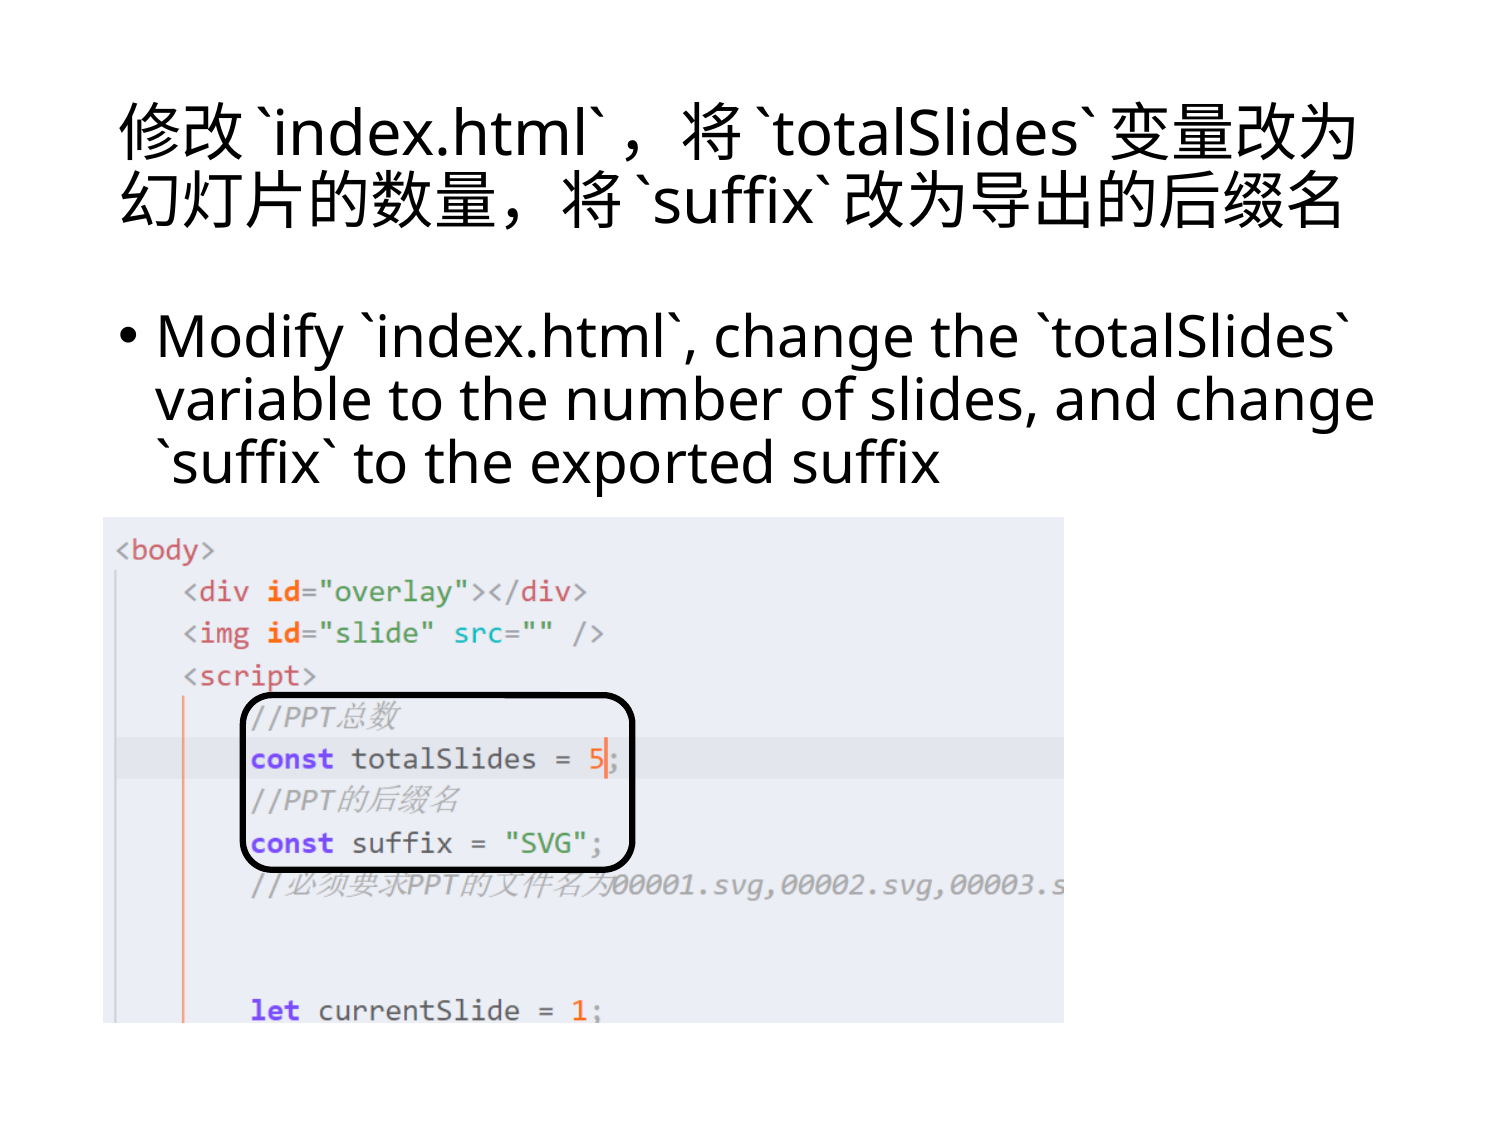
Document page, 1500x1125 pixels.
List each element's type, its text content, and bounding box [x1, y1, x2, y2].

picture [103, 517, 1064, 1023]
title 修改`index.html`，将`totalSlides`变量改为幻灯片的数量，将`suffix`改为导出的后缀名 [103, 59, 1397, 278]
list Modify `index.html`, change the `totalSlides` variable to the number of slides, and change `suffix` to the exported suffix [103, 299, 1397, 1014]
